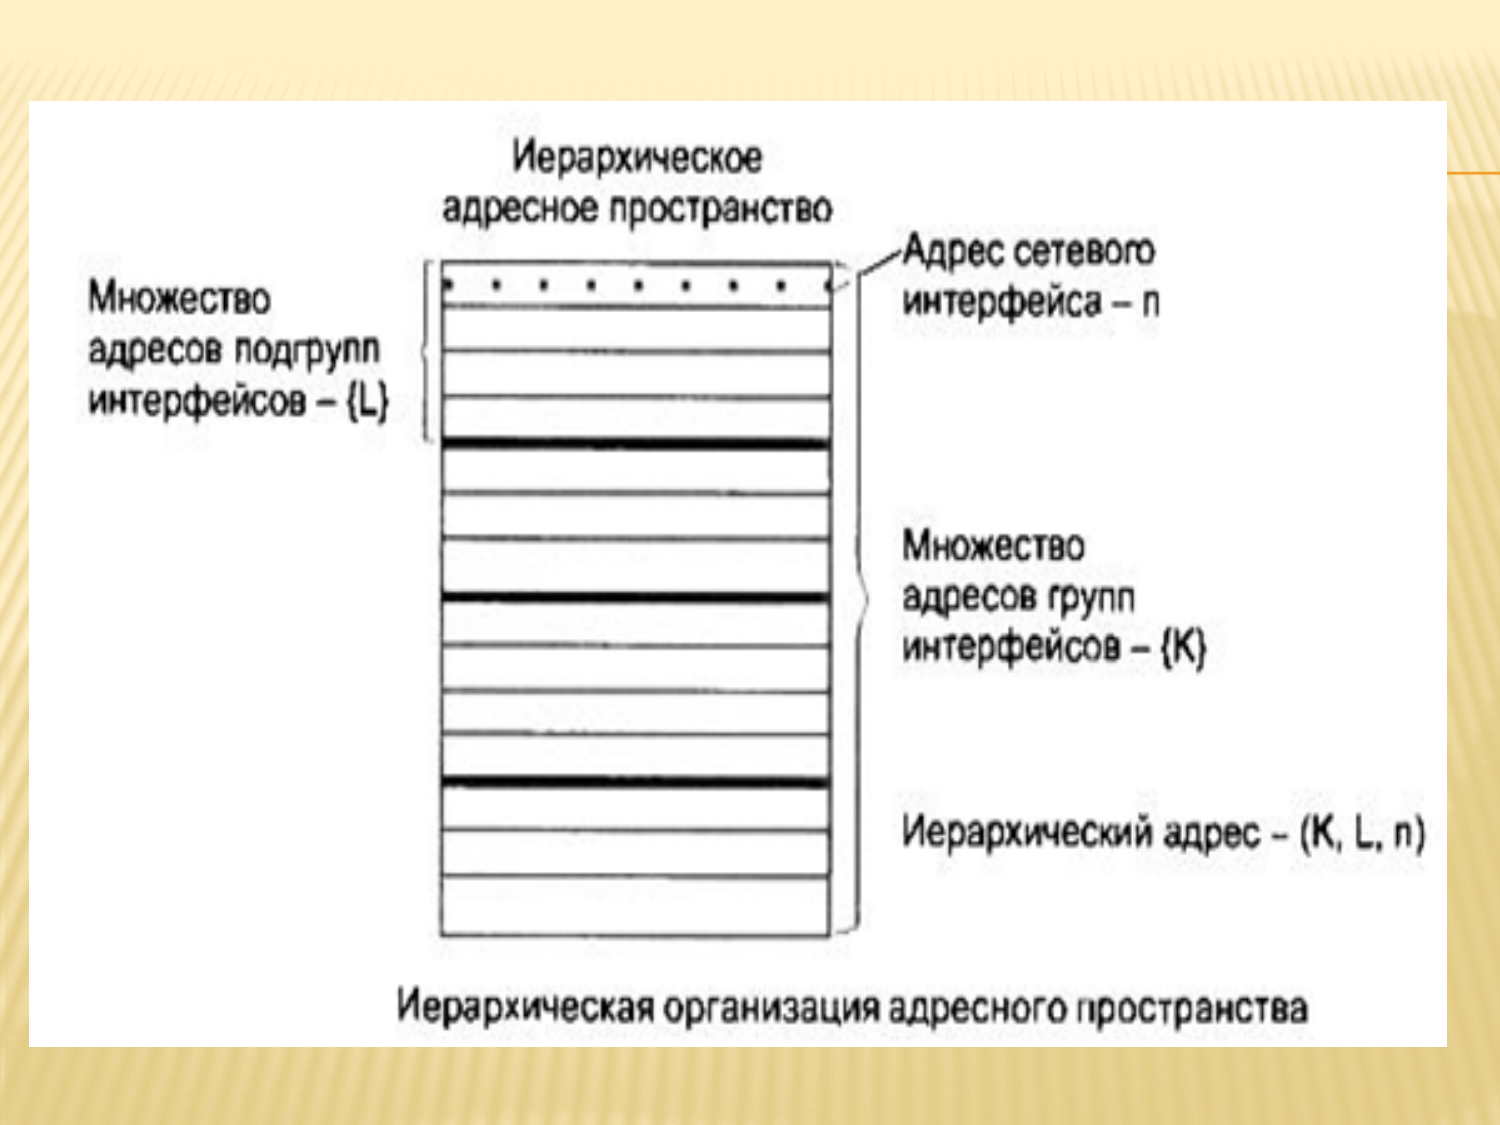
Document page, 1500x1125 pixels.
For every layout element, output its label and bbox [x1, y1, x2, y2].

list [29, 101, 1448, 1048]
